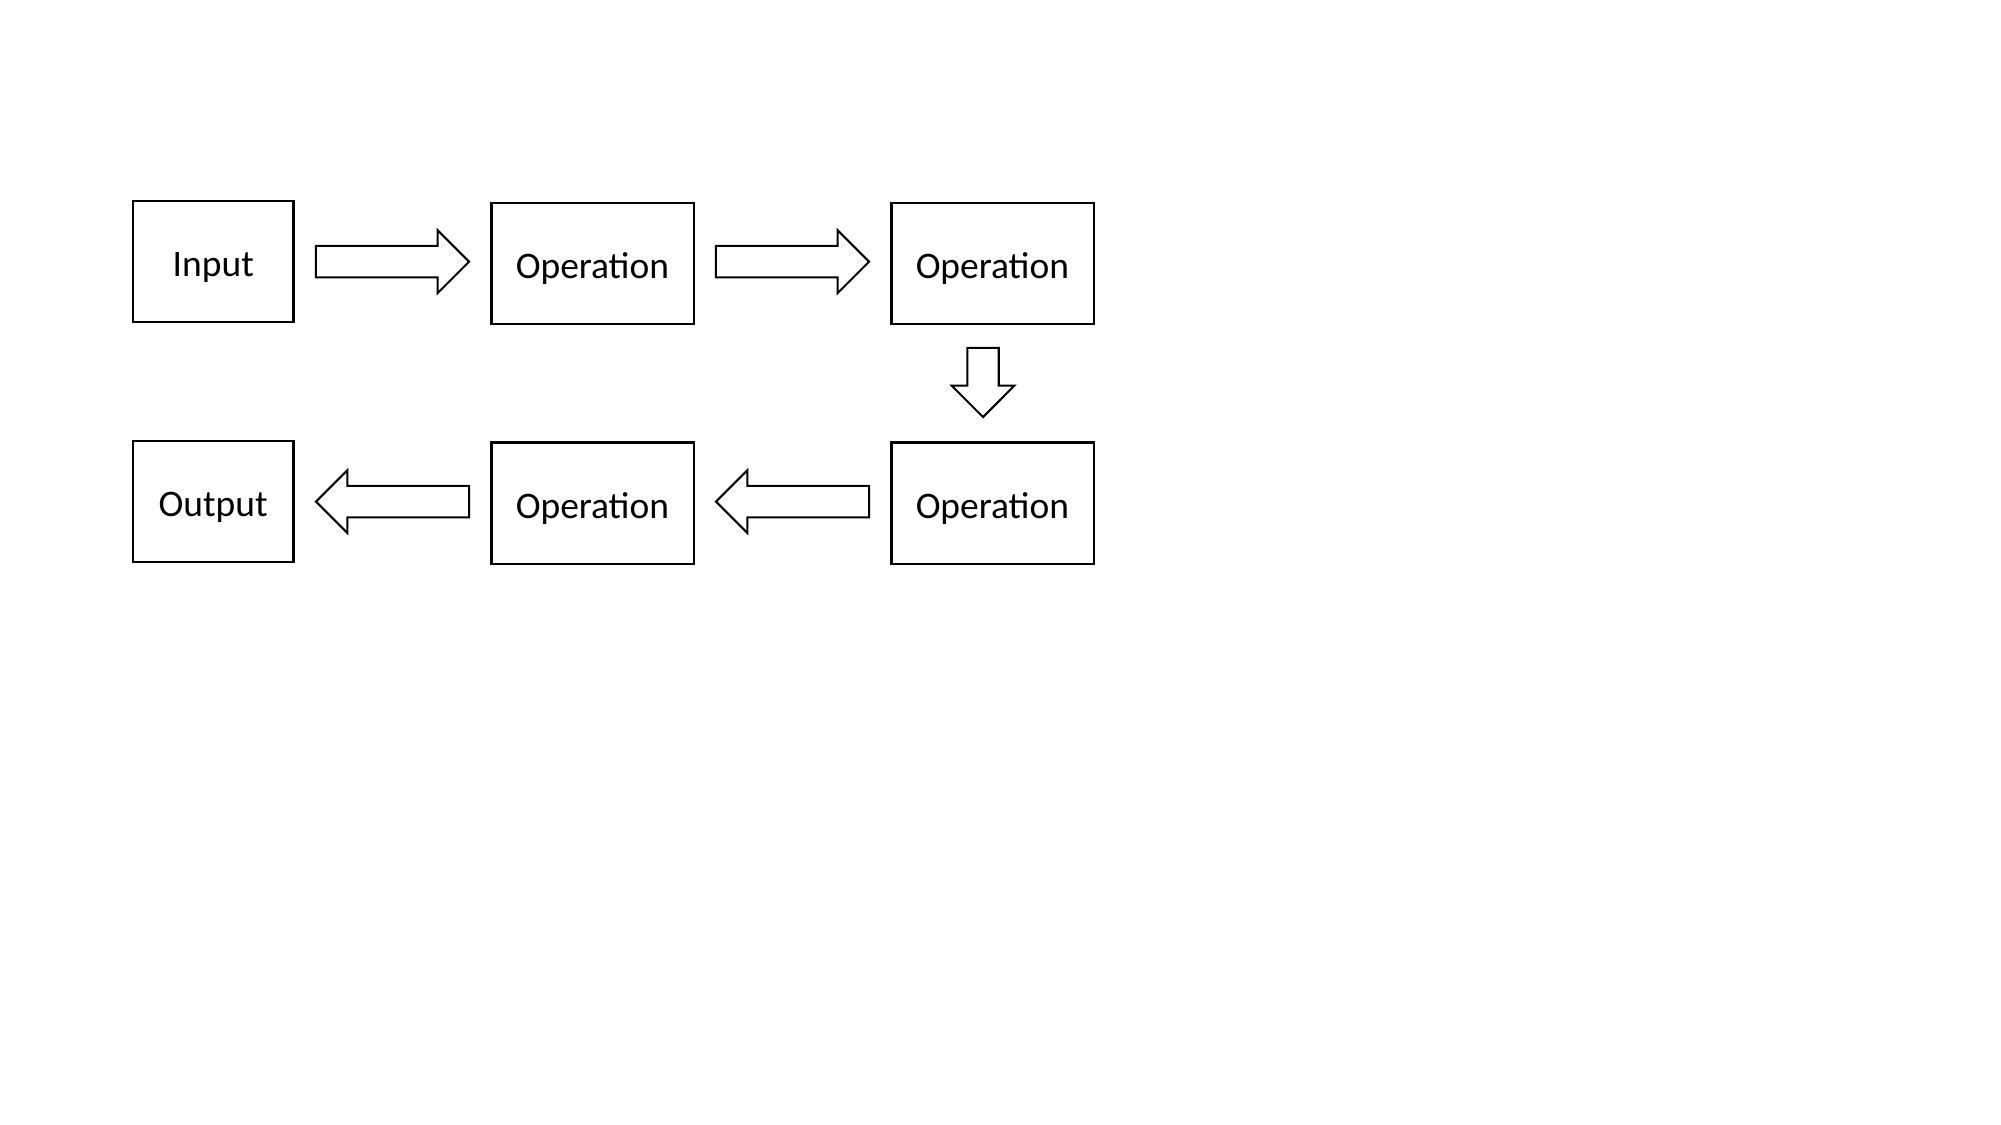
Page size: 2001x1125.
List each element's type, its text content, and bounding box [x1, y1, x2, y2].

text_box Operation [890, 202, 1095, 325]
text_box Input [132, 200, 295, 323]
text_box Operation [490, 202, 695, 325]
text_box [949, 346, 1017, 419]
text_box Operation [490, 441, 695, 565]
text_box [714, 227, 871, 296]
text_box [314, 227, 471, 296]
text_box [314, 467, 471, 536]
text_box [714, 467, 871, 536]
text_box Output [132, 440, 295, 563]
text_box Operation [890, 441, 1095, 565]
